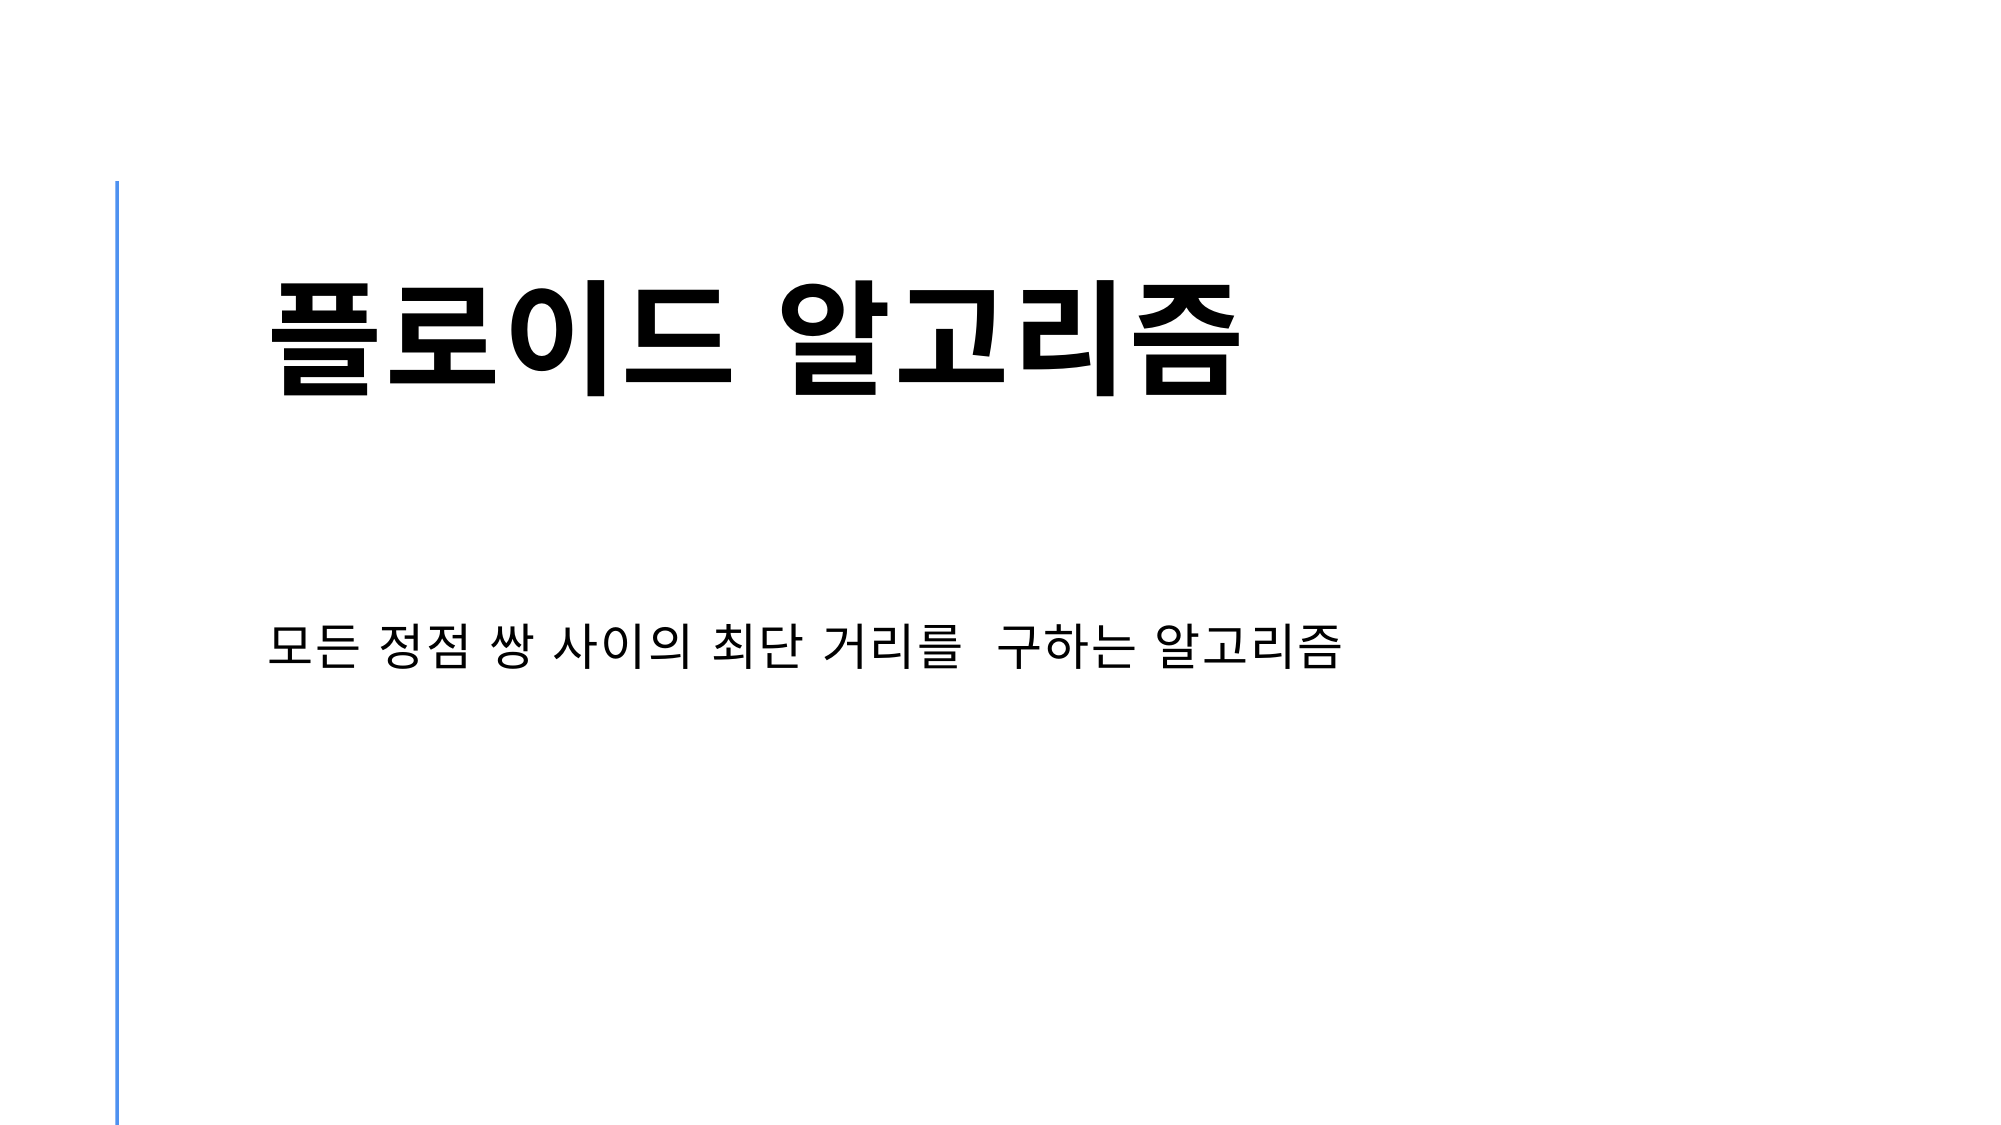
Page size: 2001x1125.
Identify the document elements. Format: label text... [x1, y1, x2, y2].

title 플로이드 알고리즘 [249, 184, 1750, 576]
subtitle 모든 정점 쌍 사이의 최단 거리를 구하는 알고리즘 [249, 590, 1750, 863]
